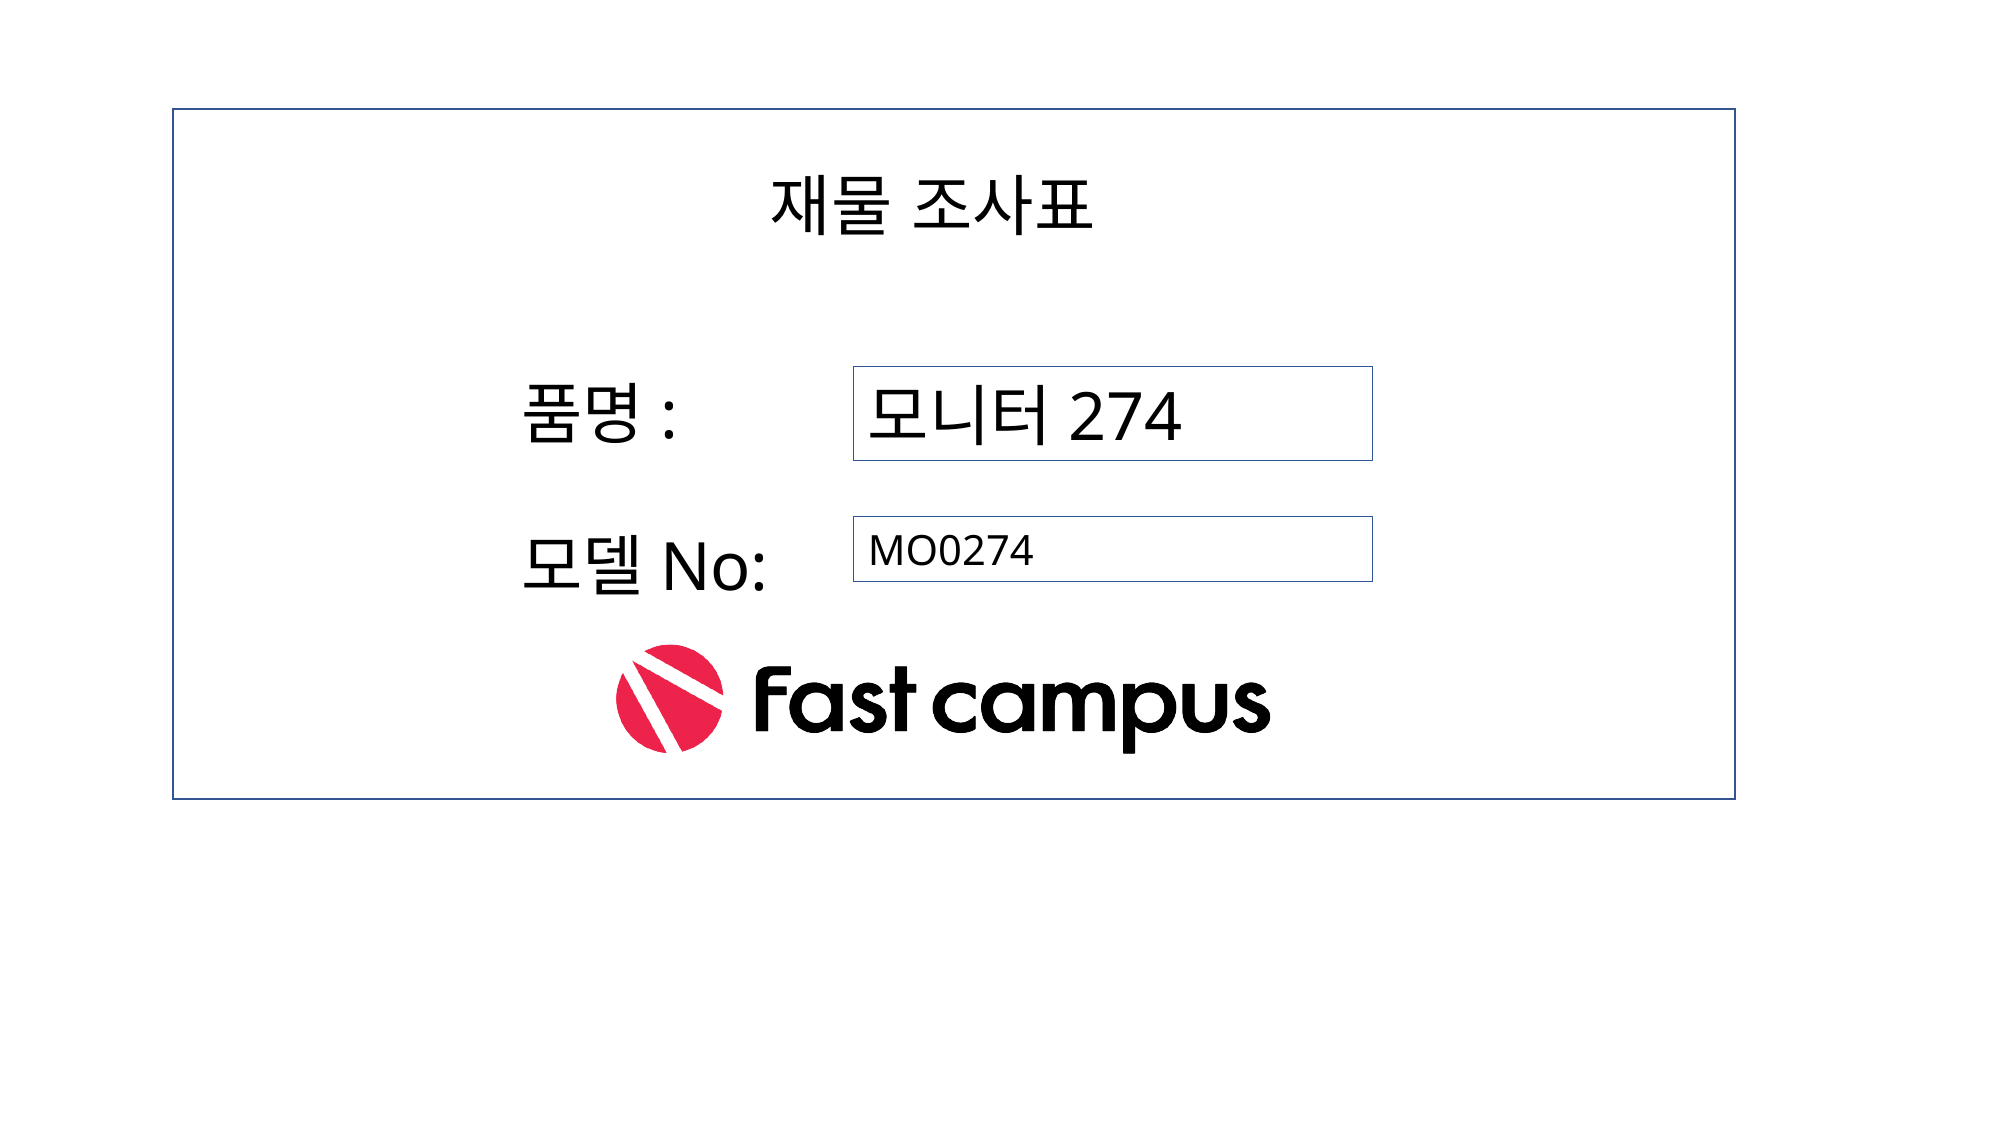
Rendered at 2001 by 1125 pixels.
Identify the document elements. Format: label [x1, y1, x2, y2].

picture [607, 635, 1279, 763]
text_box [172, 108, 1736, 800]
